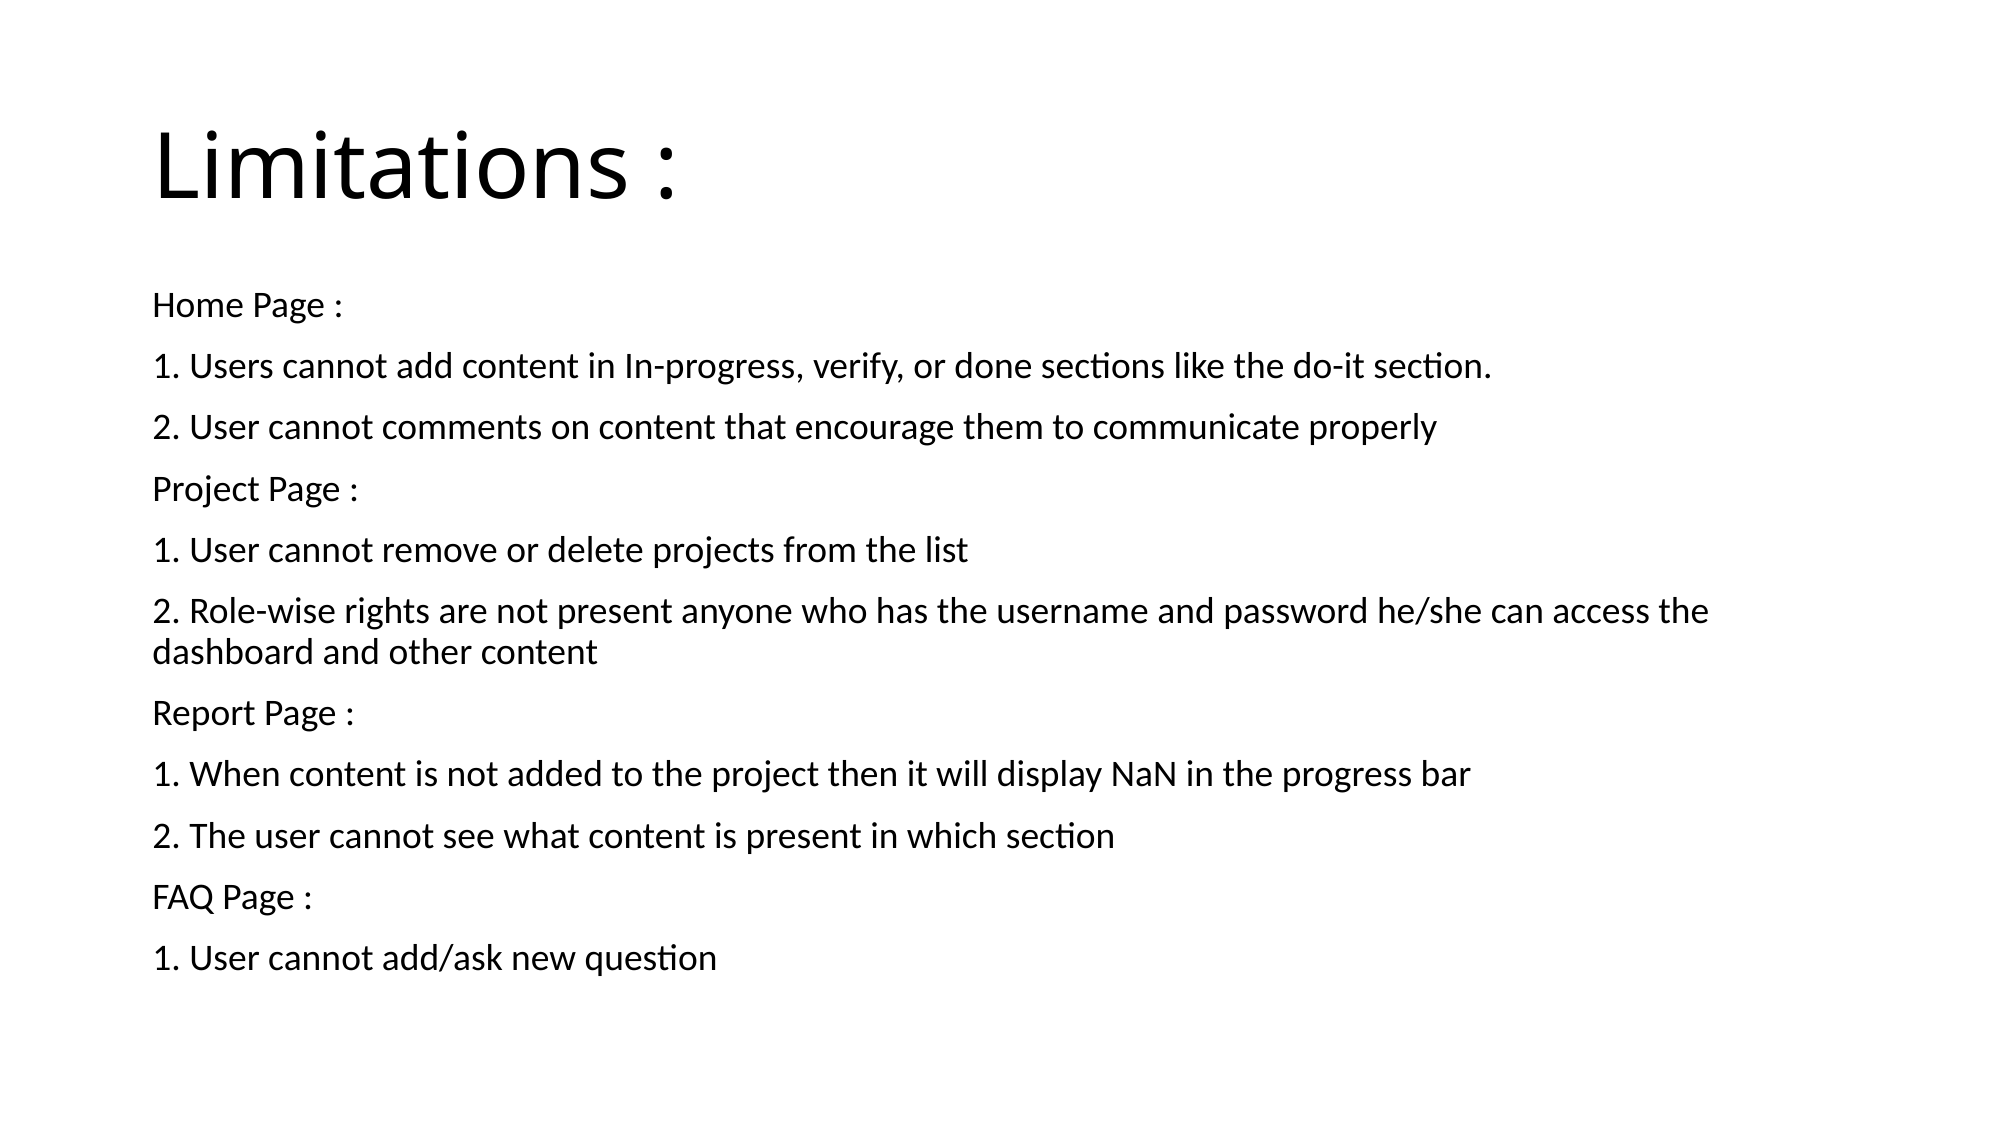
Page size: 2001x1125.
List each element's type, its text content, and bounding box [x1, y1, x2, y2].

list Home Page : 1. Users cannot add content in In-progress, verify, or done sections like the do-it section. 2. User cannot comments on content that encourage them to communicate properly Project Page : 1. User cannot remove or delete projects from the list 2. Role-wise rights are not present anyone who has the username and password he/she can access the dashboard and other content Report Page : 1. When content is not added to the project then it will display NaN in the progress bar 2. The user cannot see what content is present in which section FAQ Page : 1. User cannot add/ask new question [137, 277, 1863, 1014]
title Limitations : [137, 59, 1863, 277]
